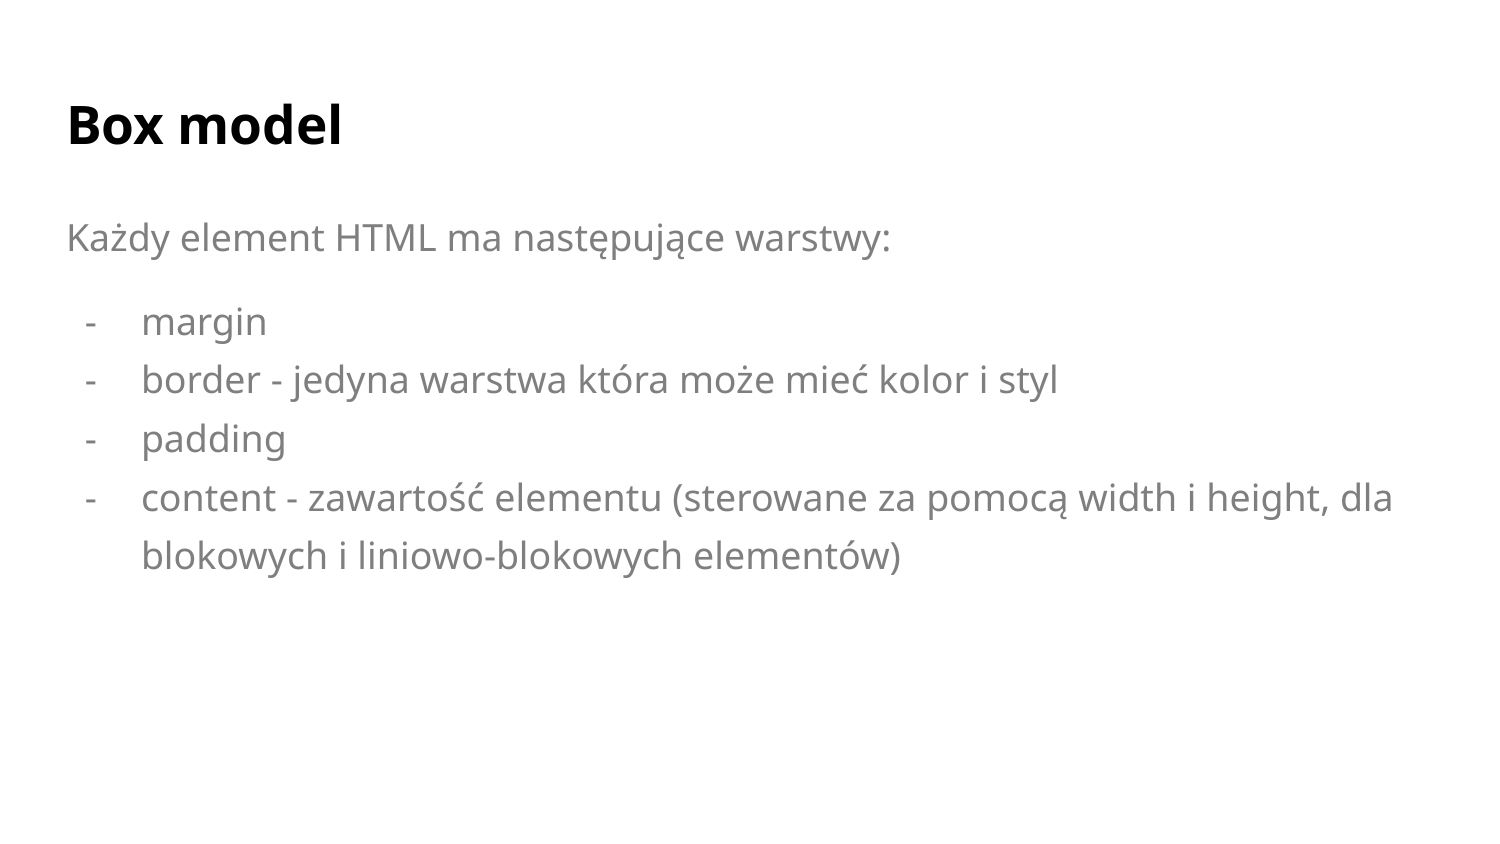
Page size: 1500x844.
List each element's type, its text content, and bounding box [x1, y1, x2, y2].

title Box model [51, 72, 1449, 176]
list Każdy element HTML ma następujące warstwy: margin border - jedyna warstwa która może mieć kolor i styl padding content - zawartość elementu (sterowane za pomocą width i height, dla blokowych i liniowo-blokowych elementów) [51, 189, 1449, 750]
